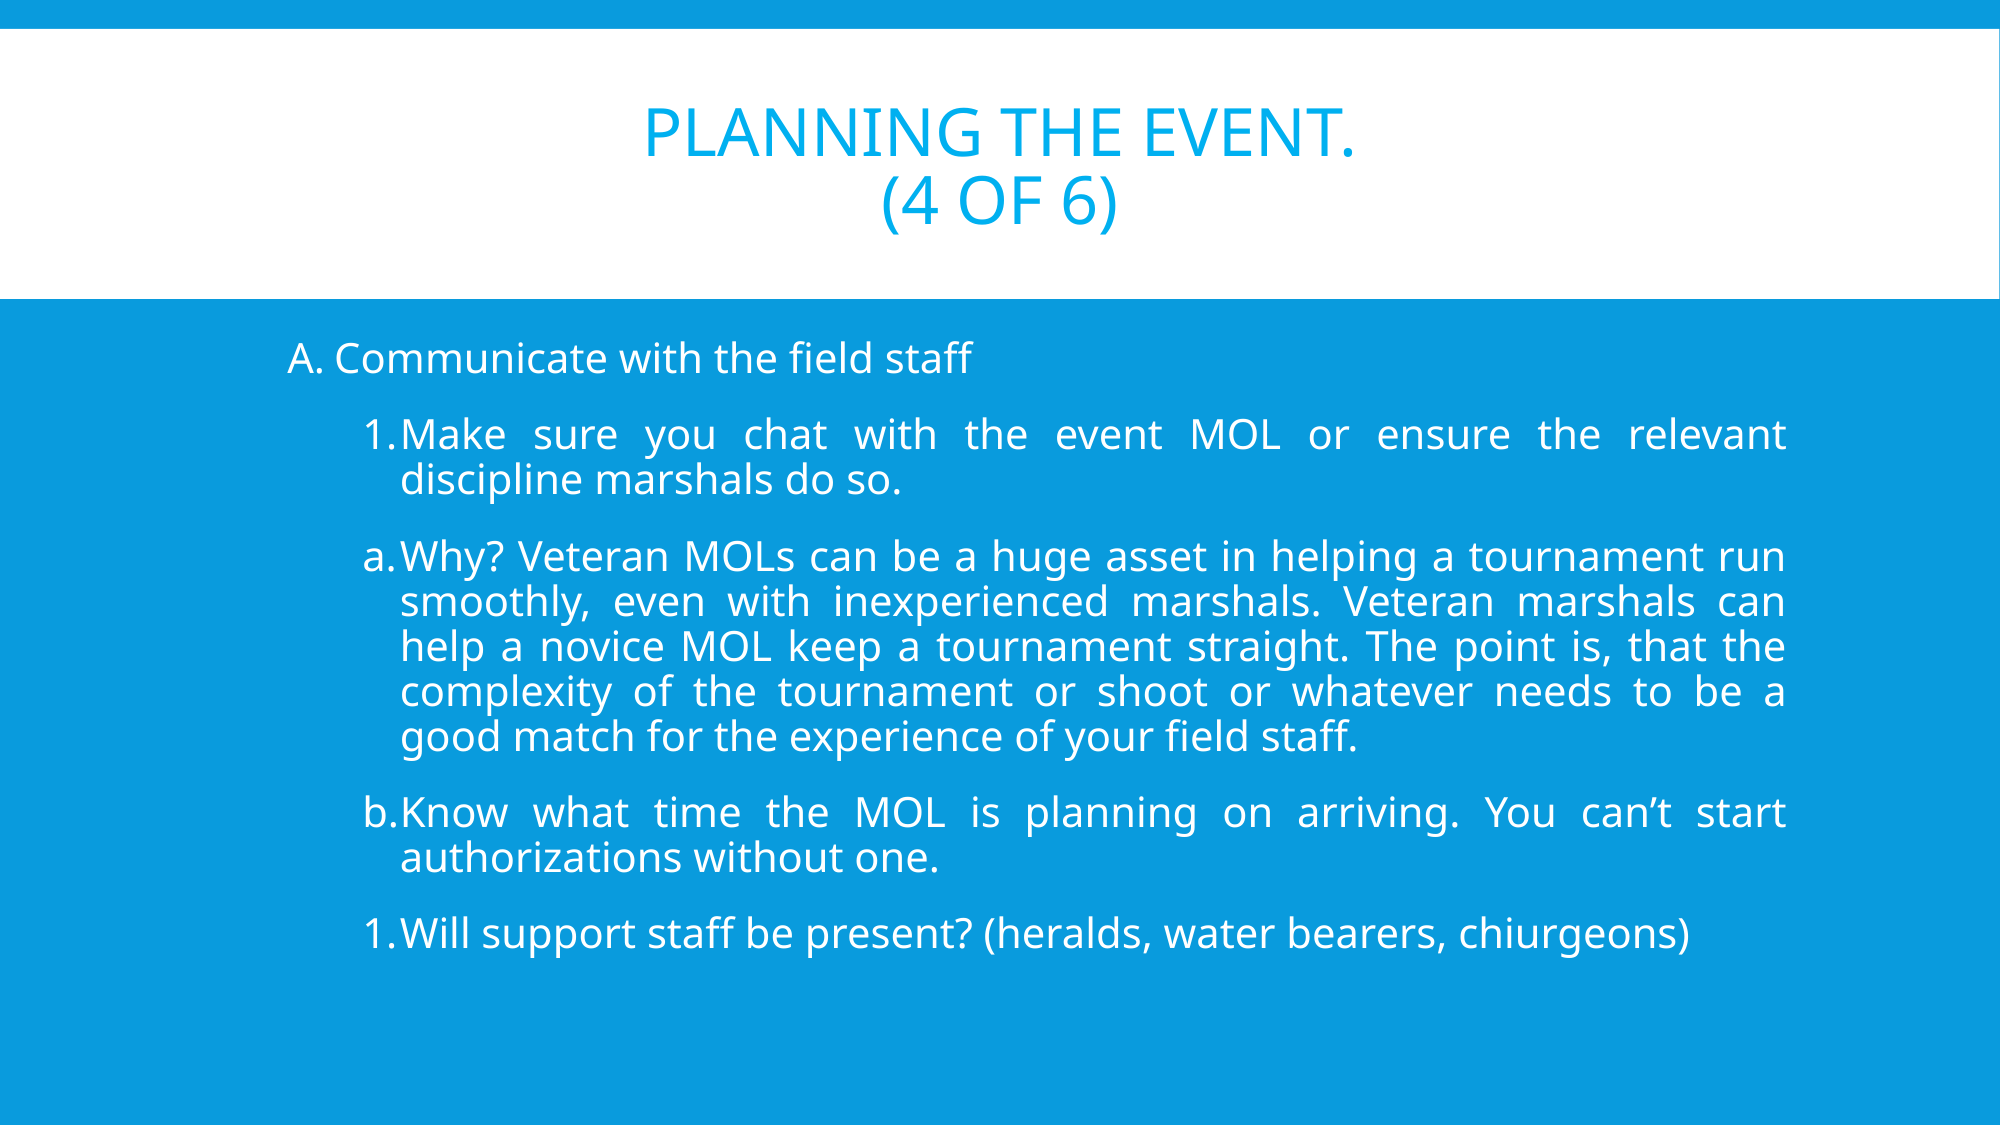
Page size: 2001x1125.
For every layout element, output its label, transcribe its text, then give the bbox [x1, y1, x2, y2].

title Planning the Event. (4 of 6) [0, 46, 2000, 295]
list Communicate with the field staff Make sure you chat with the event MOL or ensure the relevant discipline marshals do so. Why? Veteran MOLs can be a huge asset in helping a tournament run smoothly, even with inexperienced marshals. Veteran marshals can help a novice MOL keep a tournament straight. The point is, that the complexity of the tournament or shoot or whatever needs to be a good match for the experience of your field staff. Know what time the MOL is planning on arriving. You can’t start authorizations without one. Will support staff be present? (heralds, water bearers, chiurgeons) [197, 329, 1803, 1020]
